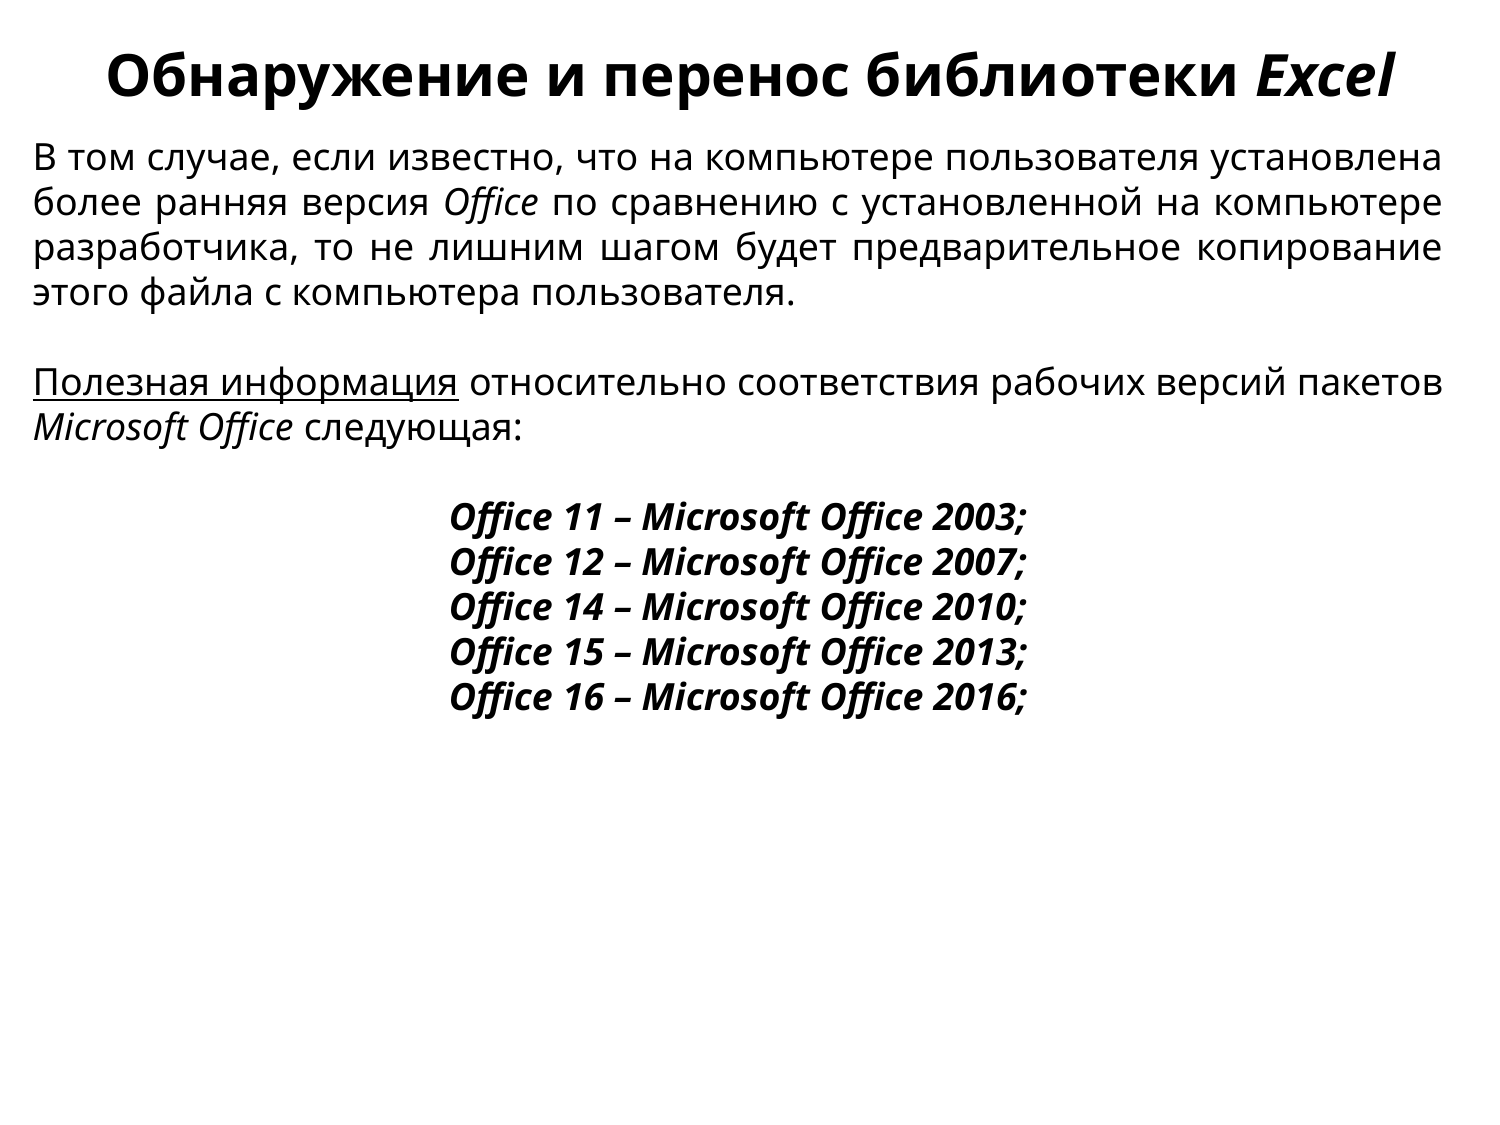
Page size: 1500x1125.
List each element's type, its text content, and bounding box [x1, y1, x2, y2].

text_box Обнаружение и перенос библиотеки Excel [17, 30, 1483, 116]
text_box В том случае, если известно, что на компьютере пользователя установлена более ранняя версия Office по сравнению с установленной на компьютере разработчика, то не лишним шагом будет предварительное копирование этого файла с компьютера пользователя. Полезная информация относительно соответствия рабочих версий пакетов Microsoft Office следующая: Office 11 – Microsoft Office 2003; Office 12 – Microsoft Office 2007; Office 14 – Microsoft Office 2010; Office 15 – Microsoft Office 2013; Office 16 – Microsoft Office 2016; [17, 125, 1459, 726]
